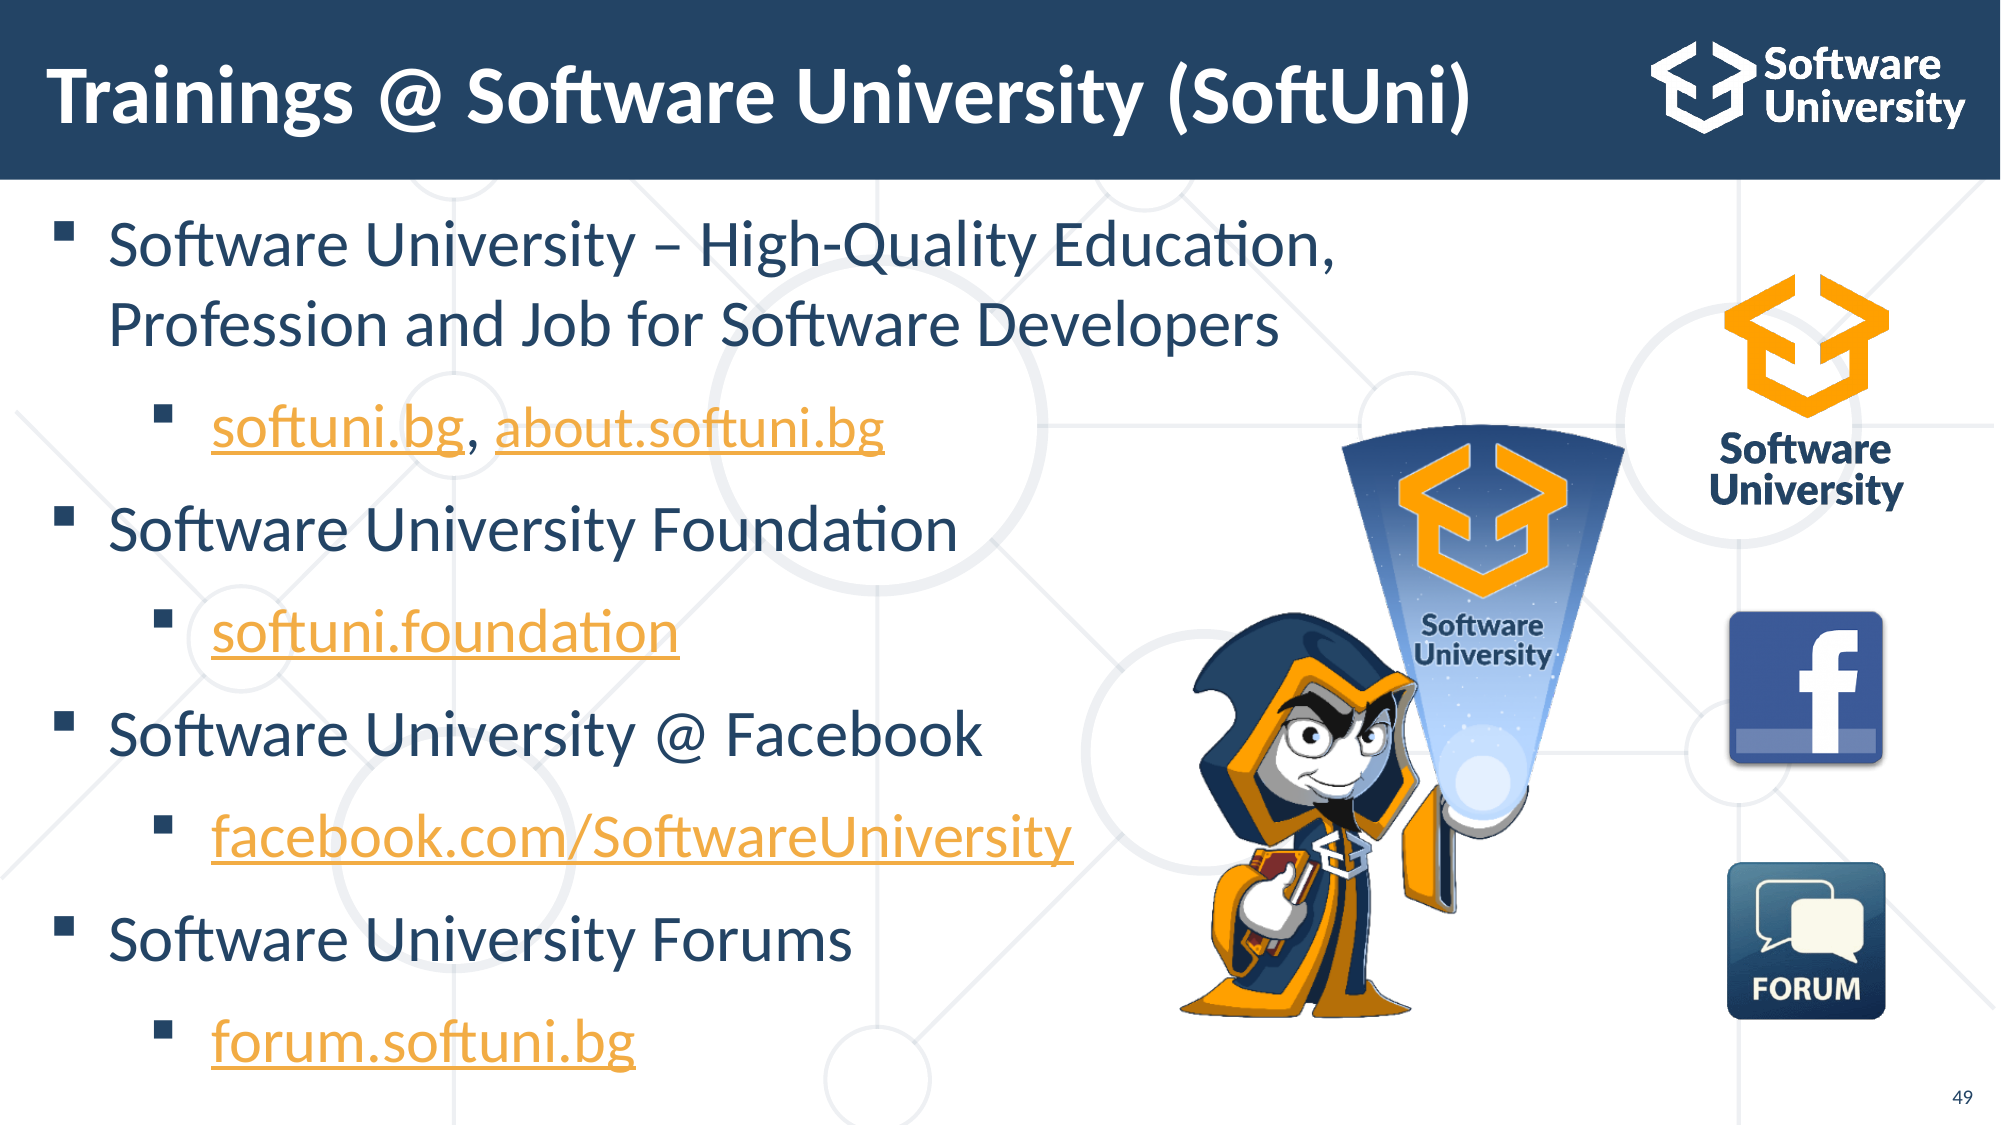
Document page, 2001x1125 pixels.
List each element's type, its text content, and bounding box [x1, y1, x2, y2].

picture [1708, 274, 1904, 517]
list Software University – High-Quality Education, Profession and Job for Software Developers softuni.bg, about.softuni.bg Software University Foundation softuni.foundation Software University @ Facebook facebook.com/SoftwareUniversity Software University Forums forum.softuni.bg [31, 193, 1458, 1094]
picture [1723, 605, 1889, 773]
text_box 49 [1927, 1067, 1989, 1117]
picture [1458, 423, 1627, 1020]
picture [1726, 861, 1886, 1020]
title Trainings @ Software University (SoftUni) [28, 17, 1627, 163]
picture [1651, 41, 1966, 134]
